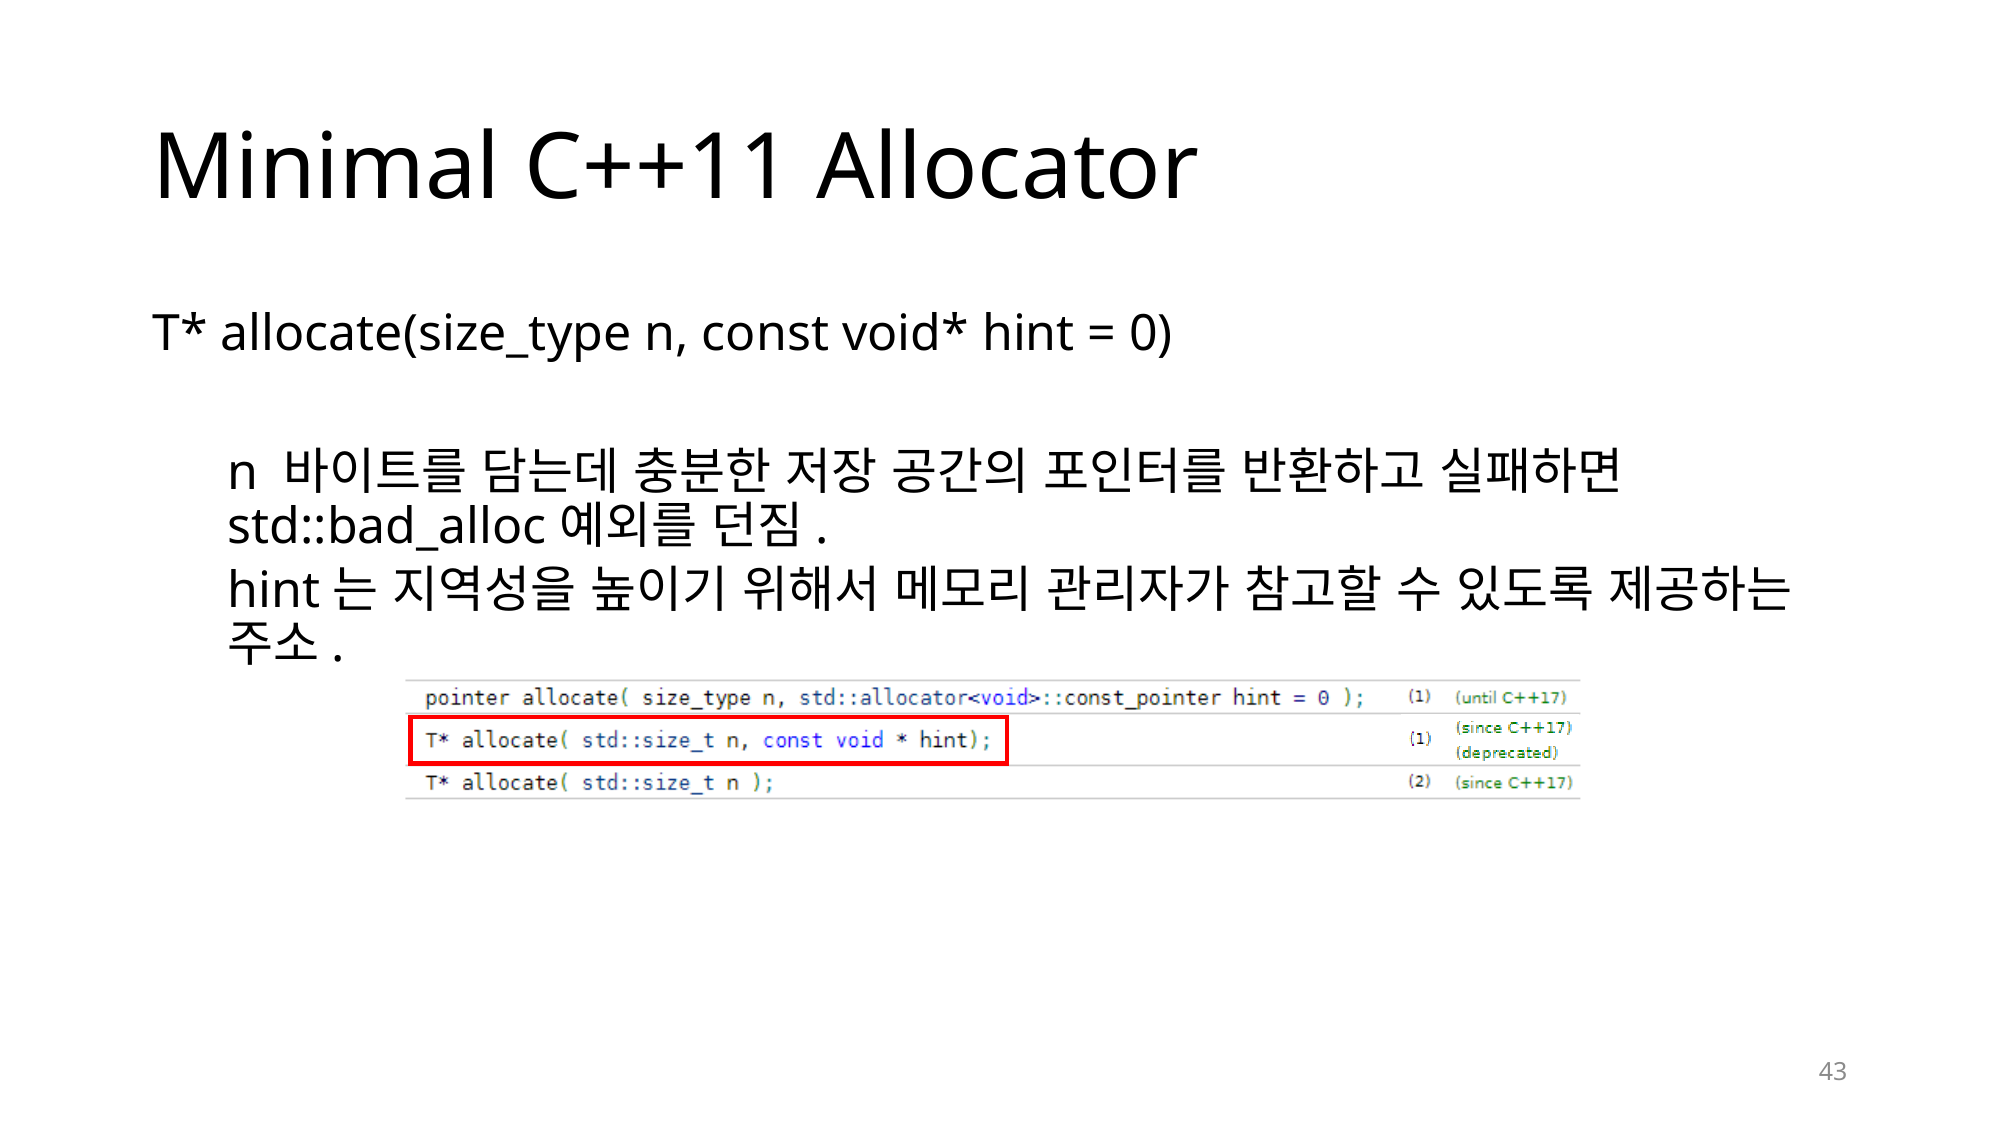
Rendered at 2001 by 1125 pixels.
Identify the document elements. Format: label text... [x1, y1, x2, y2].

list T* allocate(size_type n, const void* hint = 0) n 바이트를 담는데 충분한 저장 공간의 포인터를 반환하고 실패하면 std::bad_alloc예외를 던짐. hint는 지역성을 높이기 위해서 메모리 관리자가 참고할 수 있도록 제공하는 주소. [137, 299, 1863, 1014]
picture [401, 672, 1590, 809]
slide_number 43 [1412, 1042, 1863, 1103]
title Minimal C++11 Allocator [137, 59, 1863, 278]
